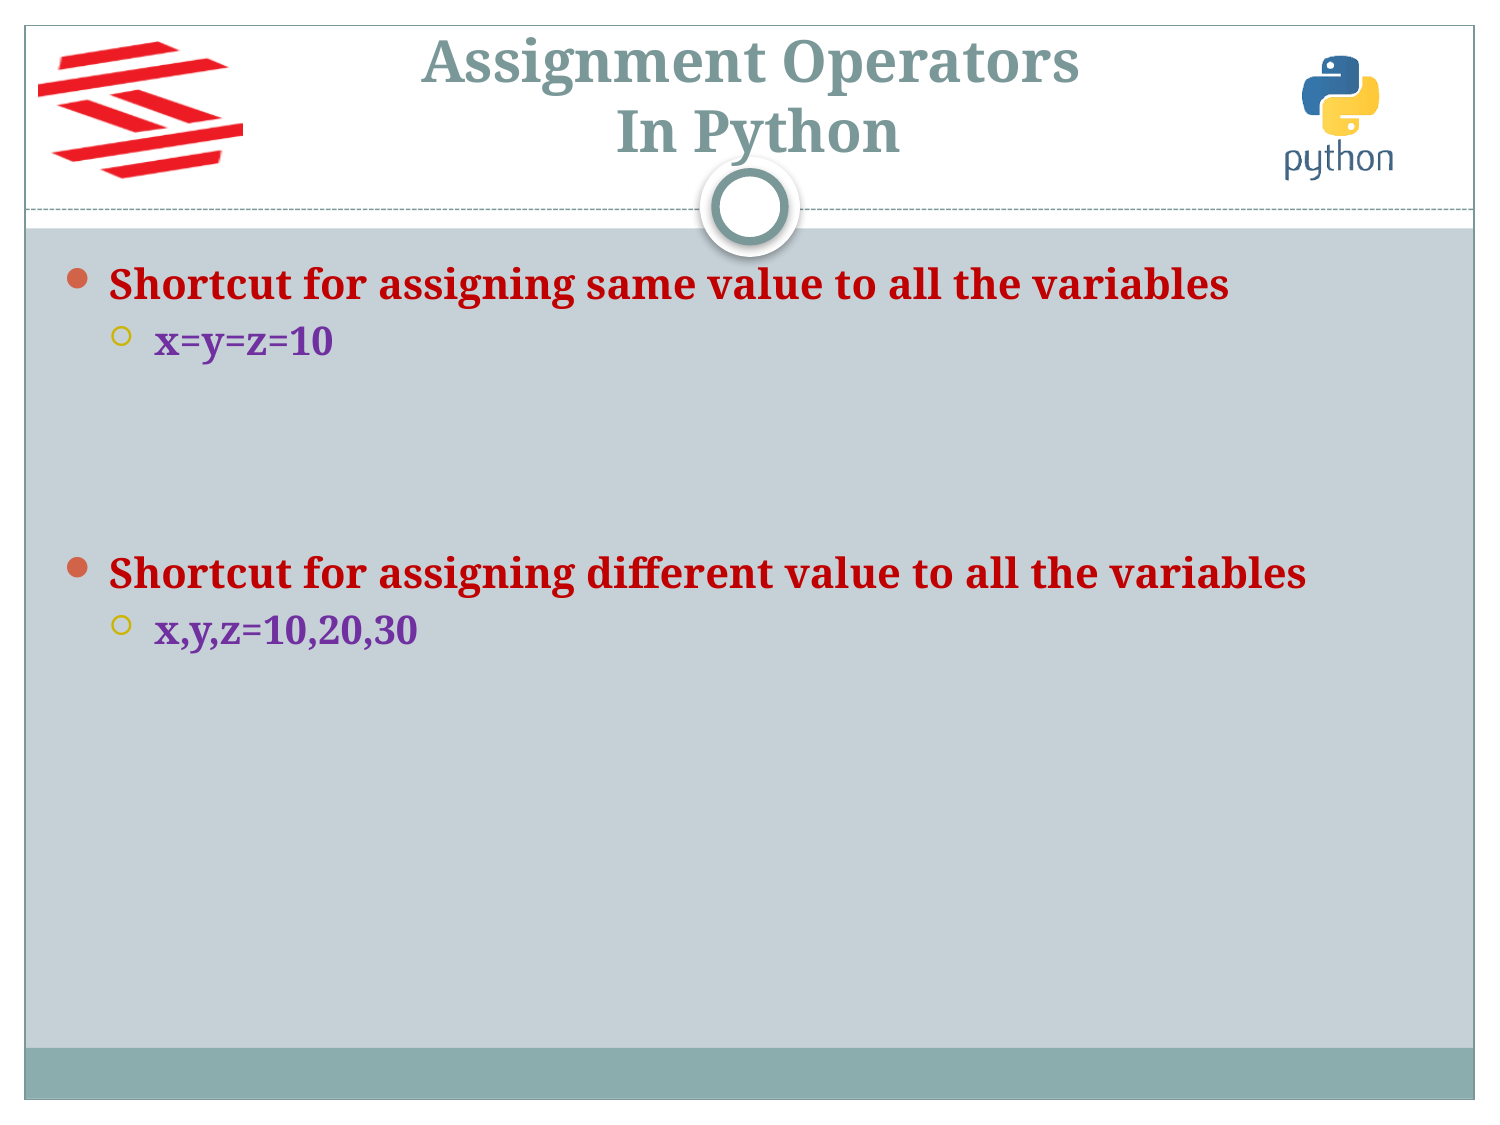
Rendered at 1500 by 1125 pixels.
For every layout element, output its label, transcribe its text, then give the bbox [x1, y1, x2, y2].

title Assignment Operators In Python [248, 46, 1459, 172]
list Shortcut for assigning same value to all the variables x=y=z=10 Shortcut for assigning different value to all the variables x,y,z=10,20,30 [49, 250, 1445, 1047]
picture [1206, 53, 1471, 186]
picture [37, 40, 243, 185]
